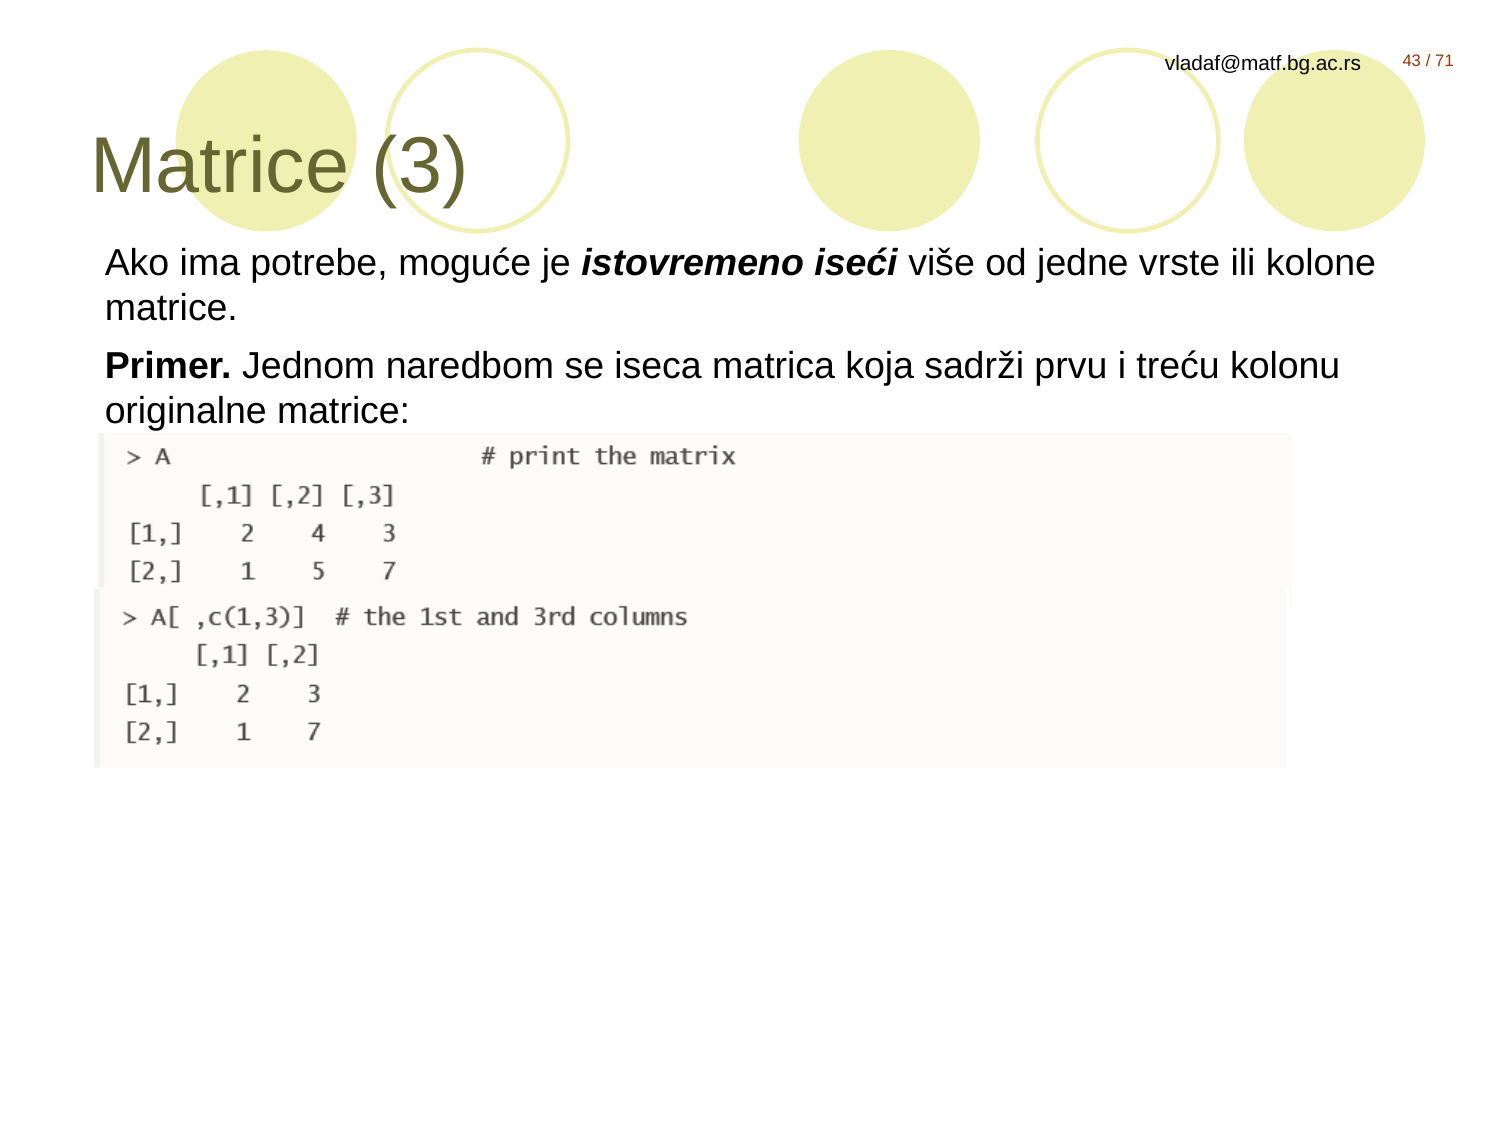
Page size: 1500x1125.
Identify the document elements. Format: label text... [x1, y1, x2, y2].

picture [87, 433, 1297, 786]
title Matrice (3) [75, 90, 1425, 233]
text_box Ako ima potrebe, moguće je istovremeno iseći više od jedne vrste ili kolone matrice. Primer. Jednom naredbom se iseca matrica koja sadrži prvu i treću kolonu originalne matrice: [90, 230, 1482, 611]
